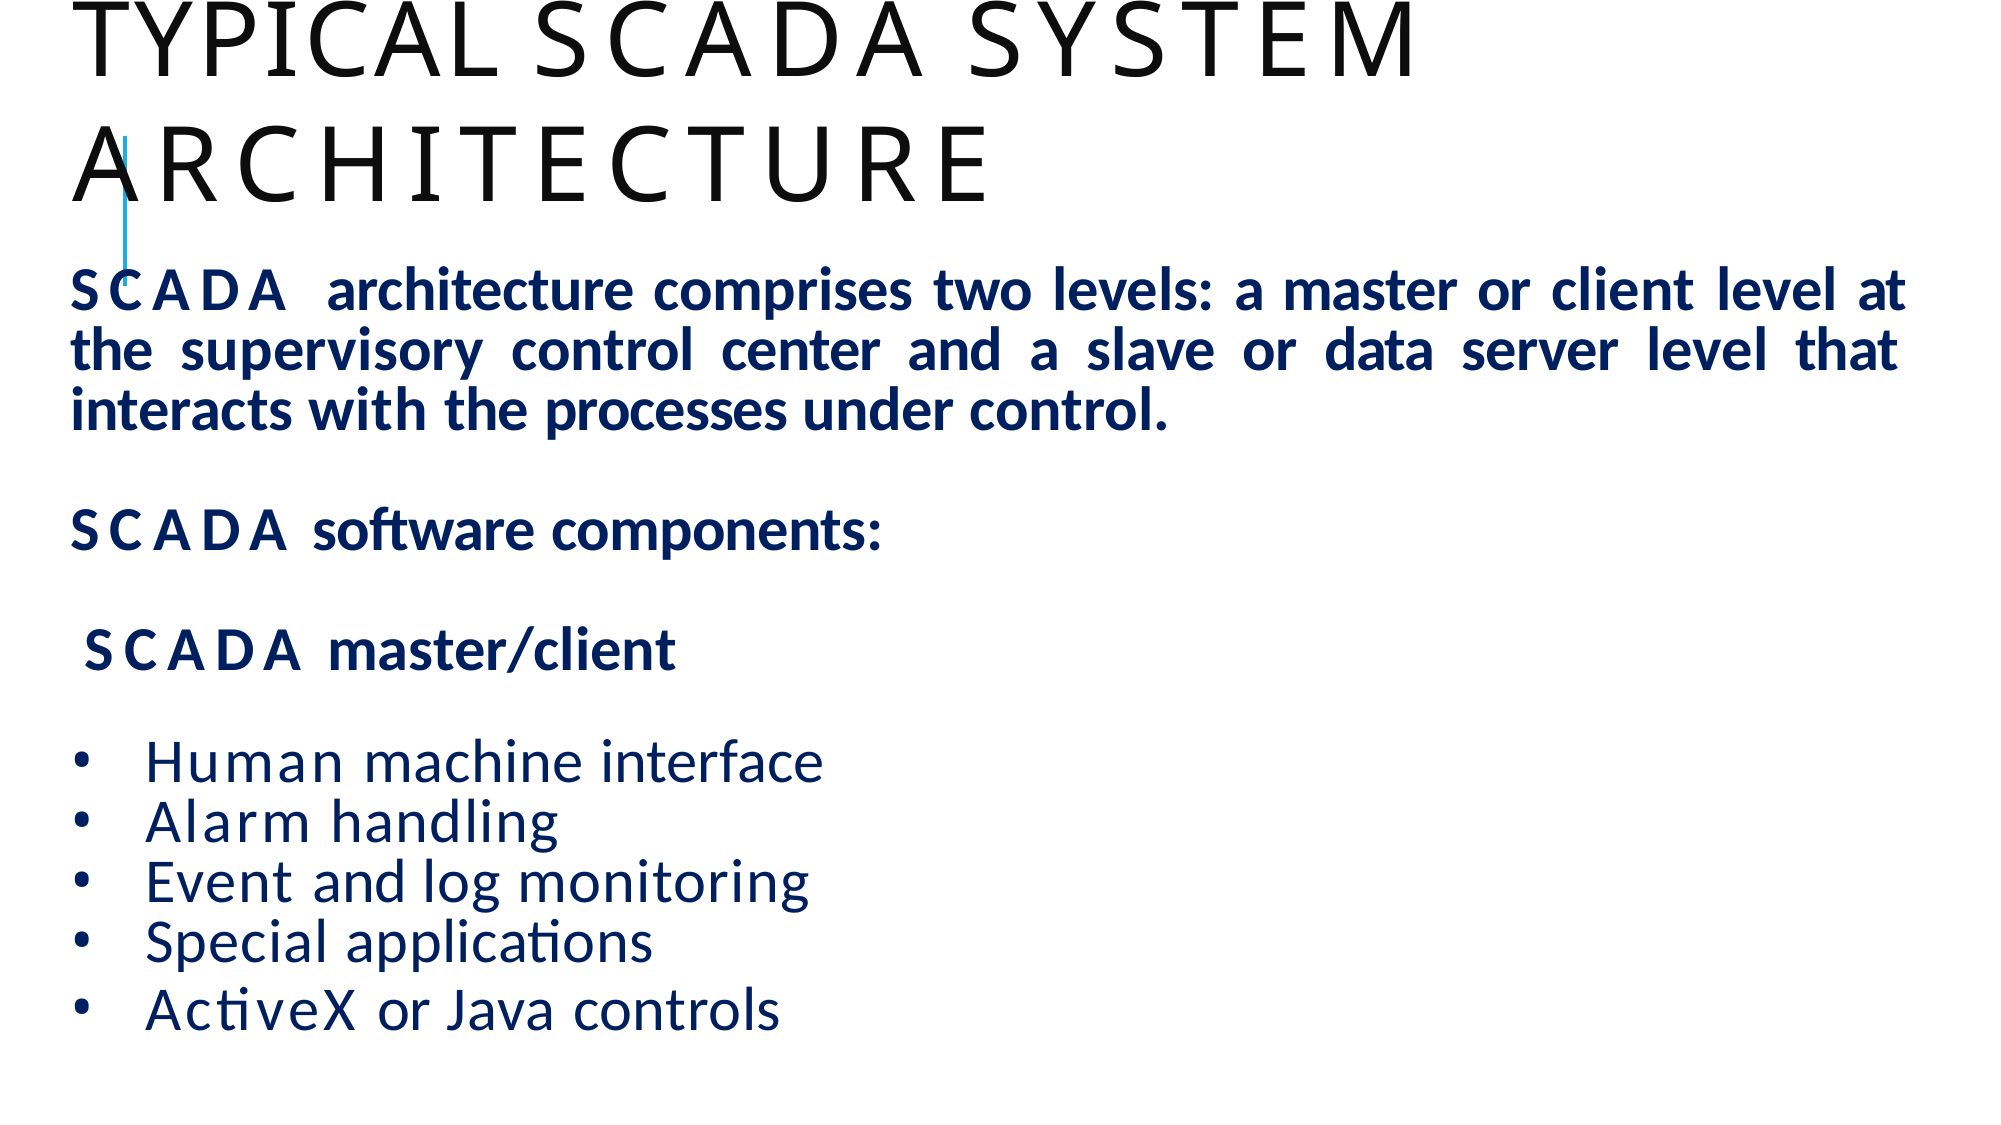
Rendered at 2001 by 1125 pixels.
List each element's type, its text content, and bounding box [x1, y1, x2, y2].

text_box SCADA architecture comprises two levels: a master or client level at the supervisory control center and a slave or data server level that interacts with the processes under control. SCADA software components: SCADA master/client Human machine interface Alarm handling Event and log monitoring Special applications ActiveX or Java controls [68, 246, 1926, 1043]
title Typical SCADA SYSTEM ARCHITECTURE [70, 0, 1929, 223]
